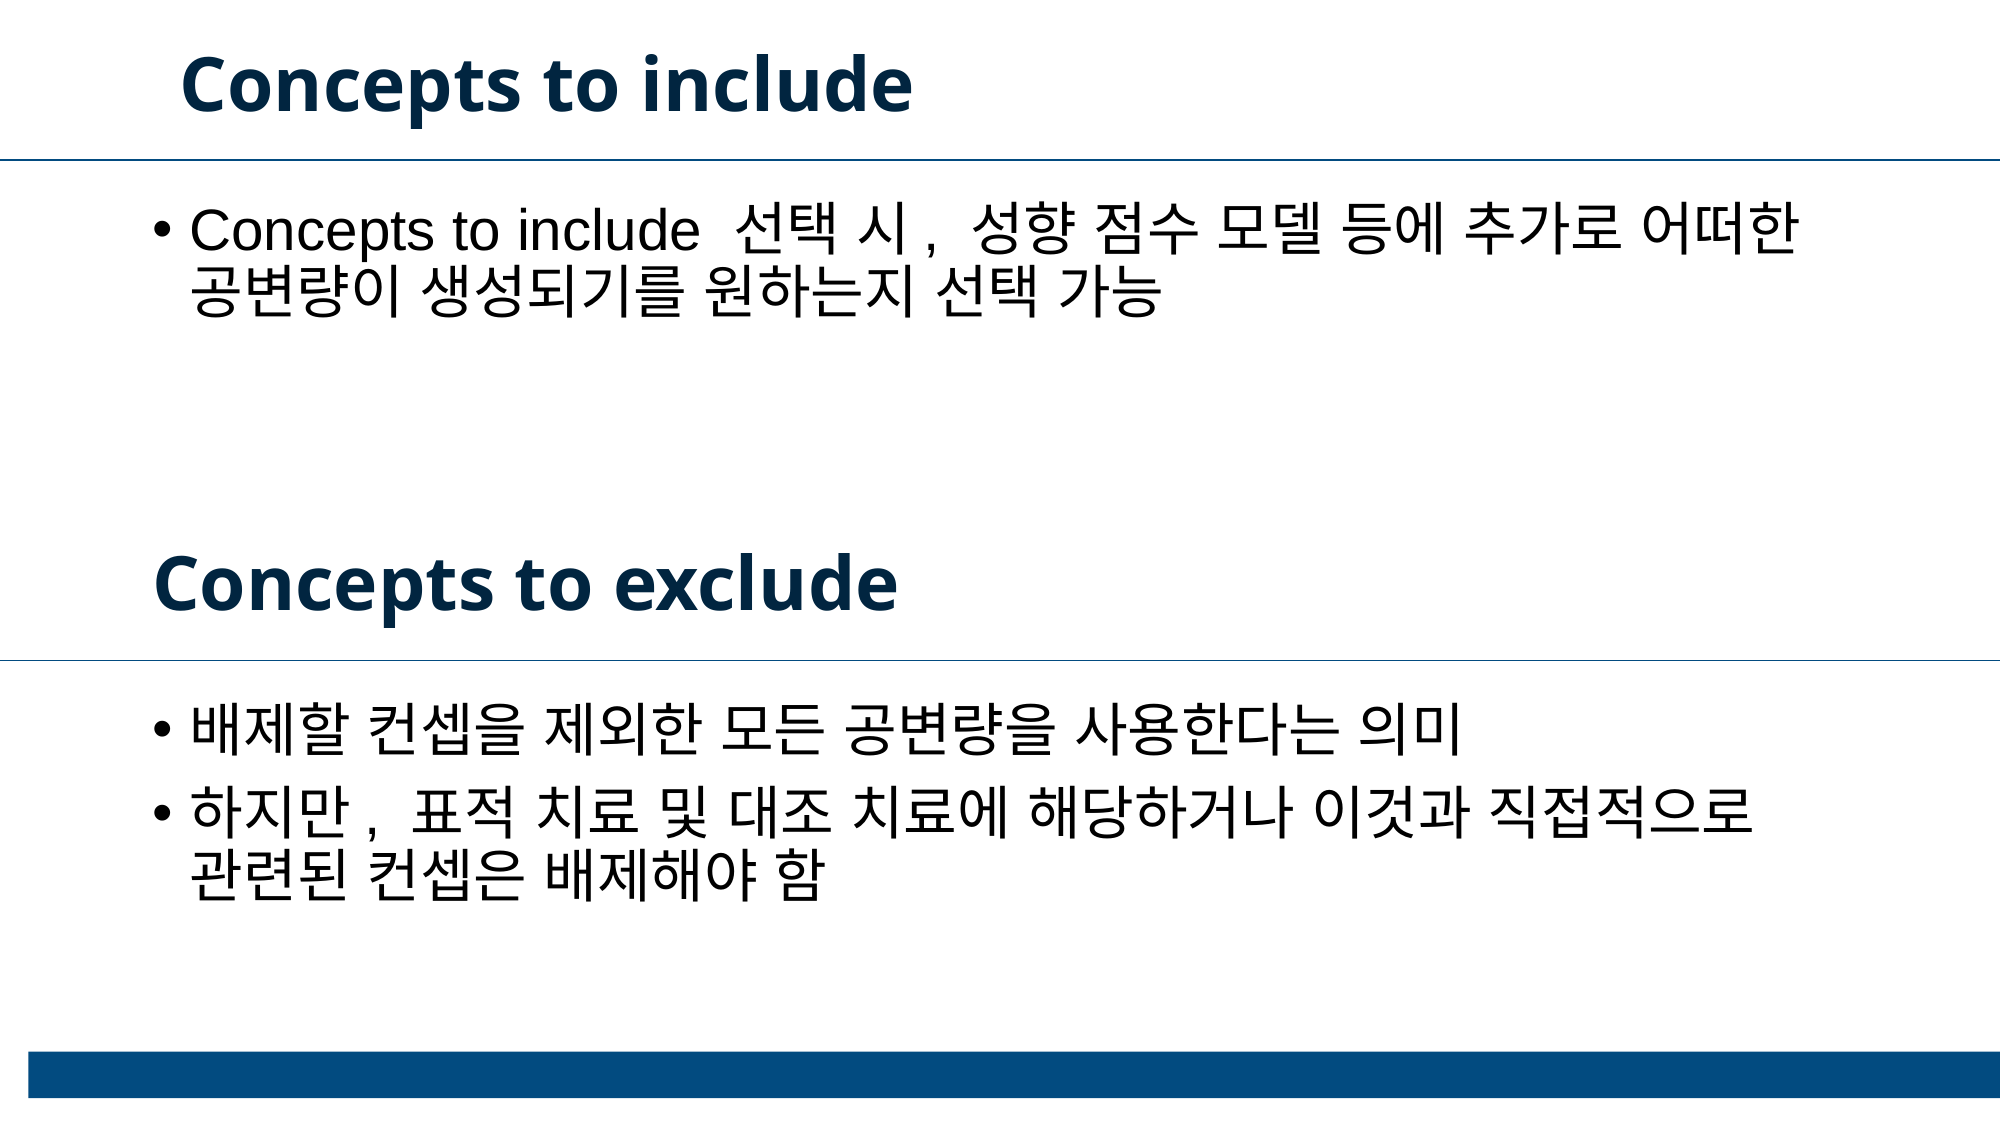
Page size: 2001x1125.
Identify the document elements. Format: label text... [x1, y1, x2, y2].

text_box Concepts to include 선택 시, 성향 점수 모델 등에 추가로 어떠한 공변량이 생성되기를 원하는지 선택 가능 [137, 192, 1863, 346]
slide_number 25 [1412, 1042, 1863, 1103]
text_box Concepts to include [165, 28, 1392, 134]
text_box 배제할 컨셉을 제외한 모든 공변량을 사용한다는 의미 하지만, 표적 치료 및 대조 치료에 해당하거나 이것과 직접적으로 관련된 컨셉은 배제해야 함 [137, 693, 1863, 940]
text_box Concepts to exclude [137, 527, 1364, 633]
